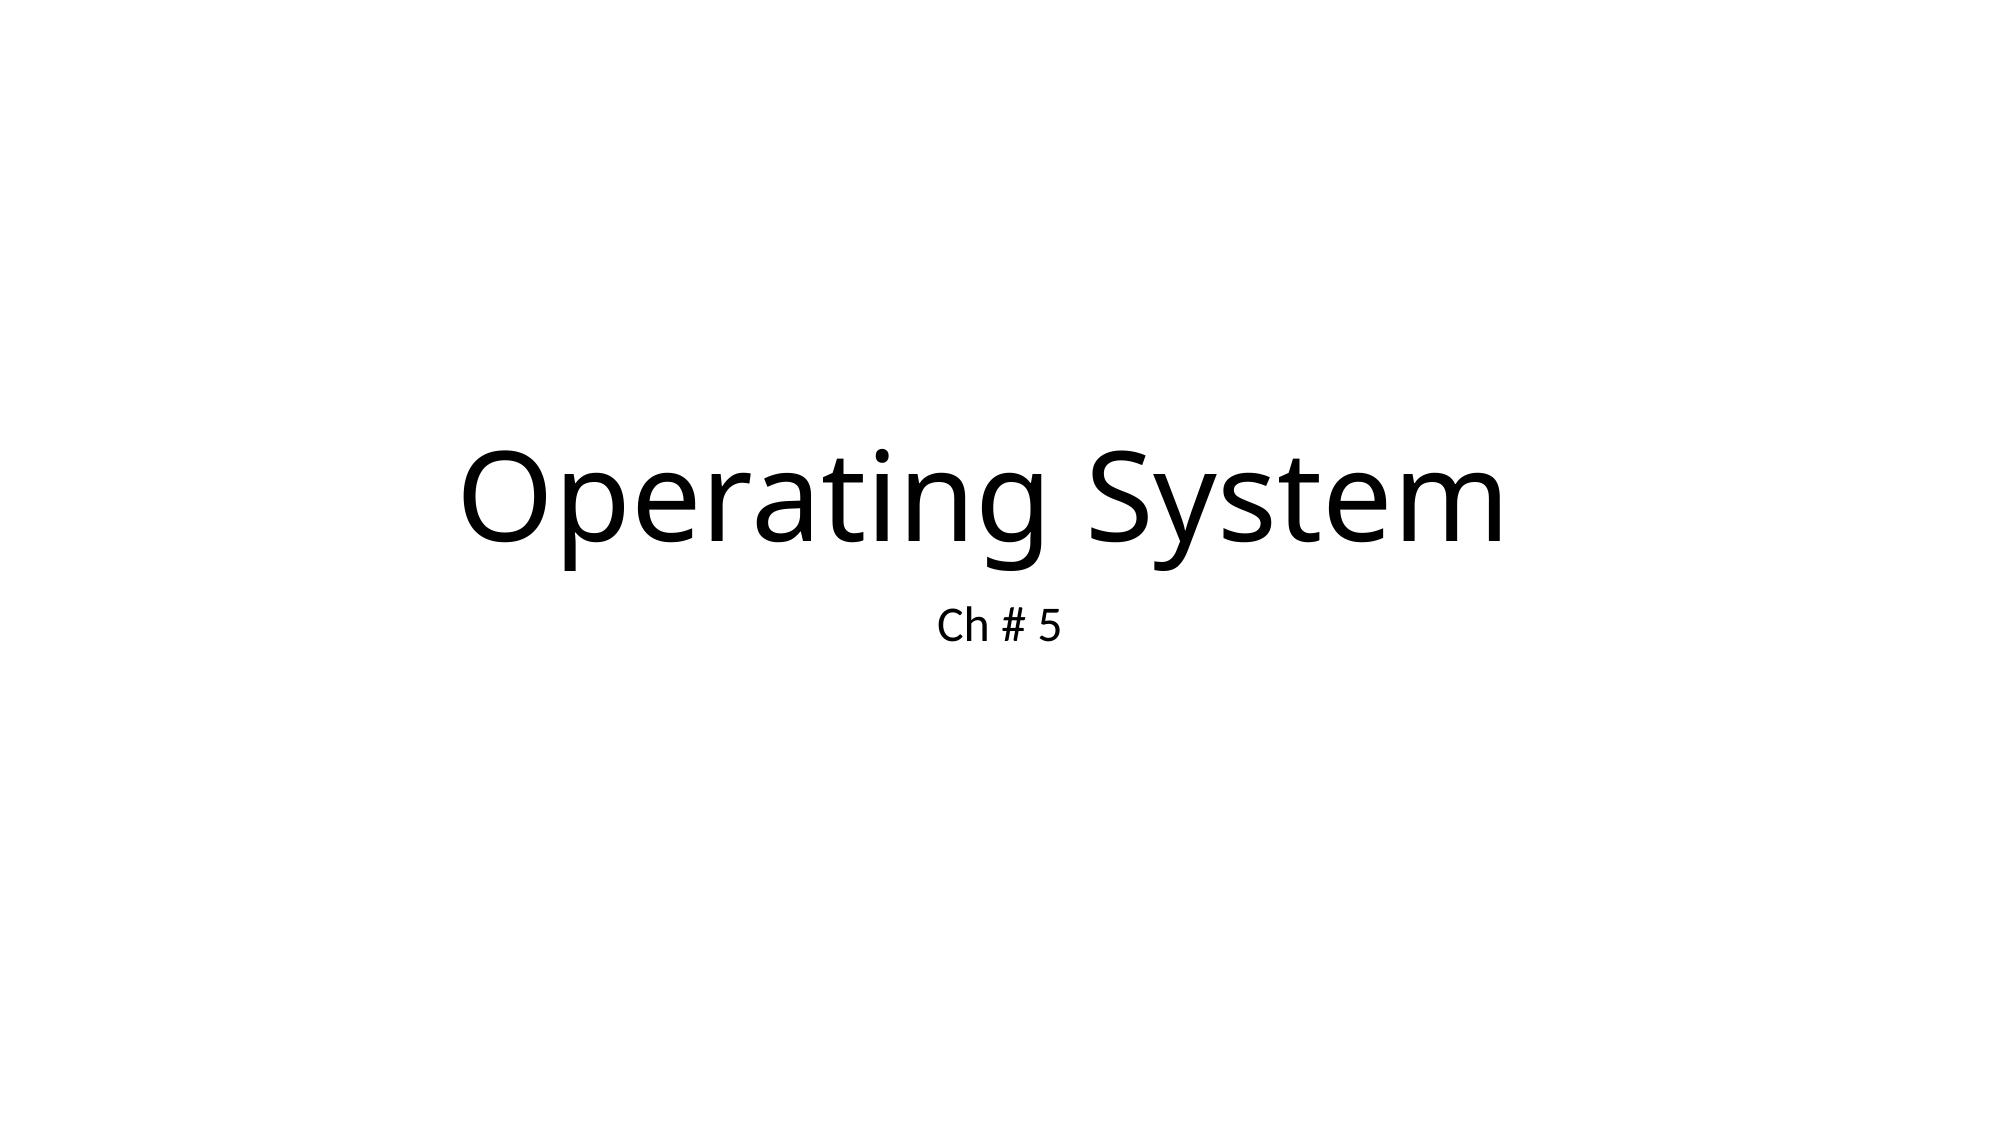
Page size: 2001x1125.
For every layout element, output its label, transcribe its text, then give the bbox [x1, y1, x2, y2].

subtitle Ch # 5 [249, 590, 1750, 863]
title Operating System [249, 184, 1750, 576]
